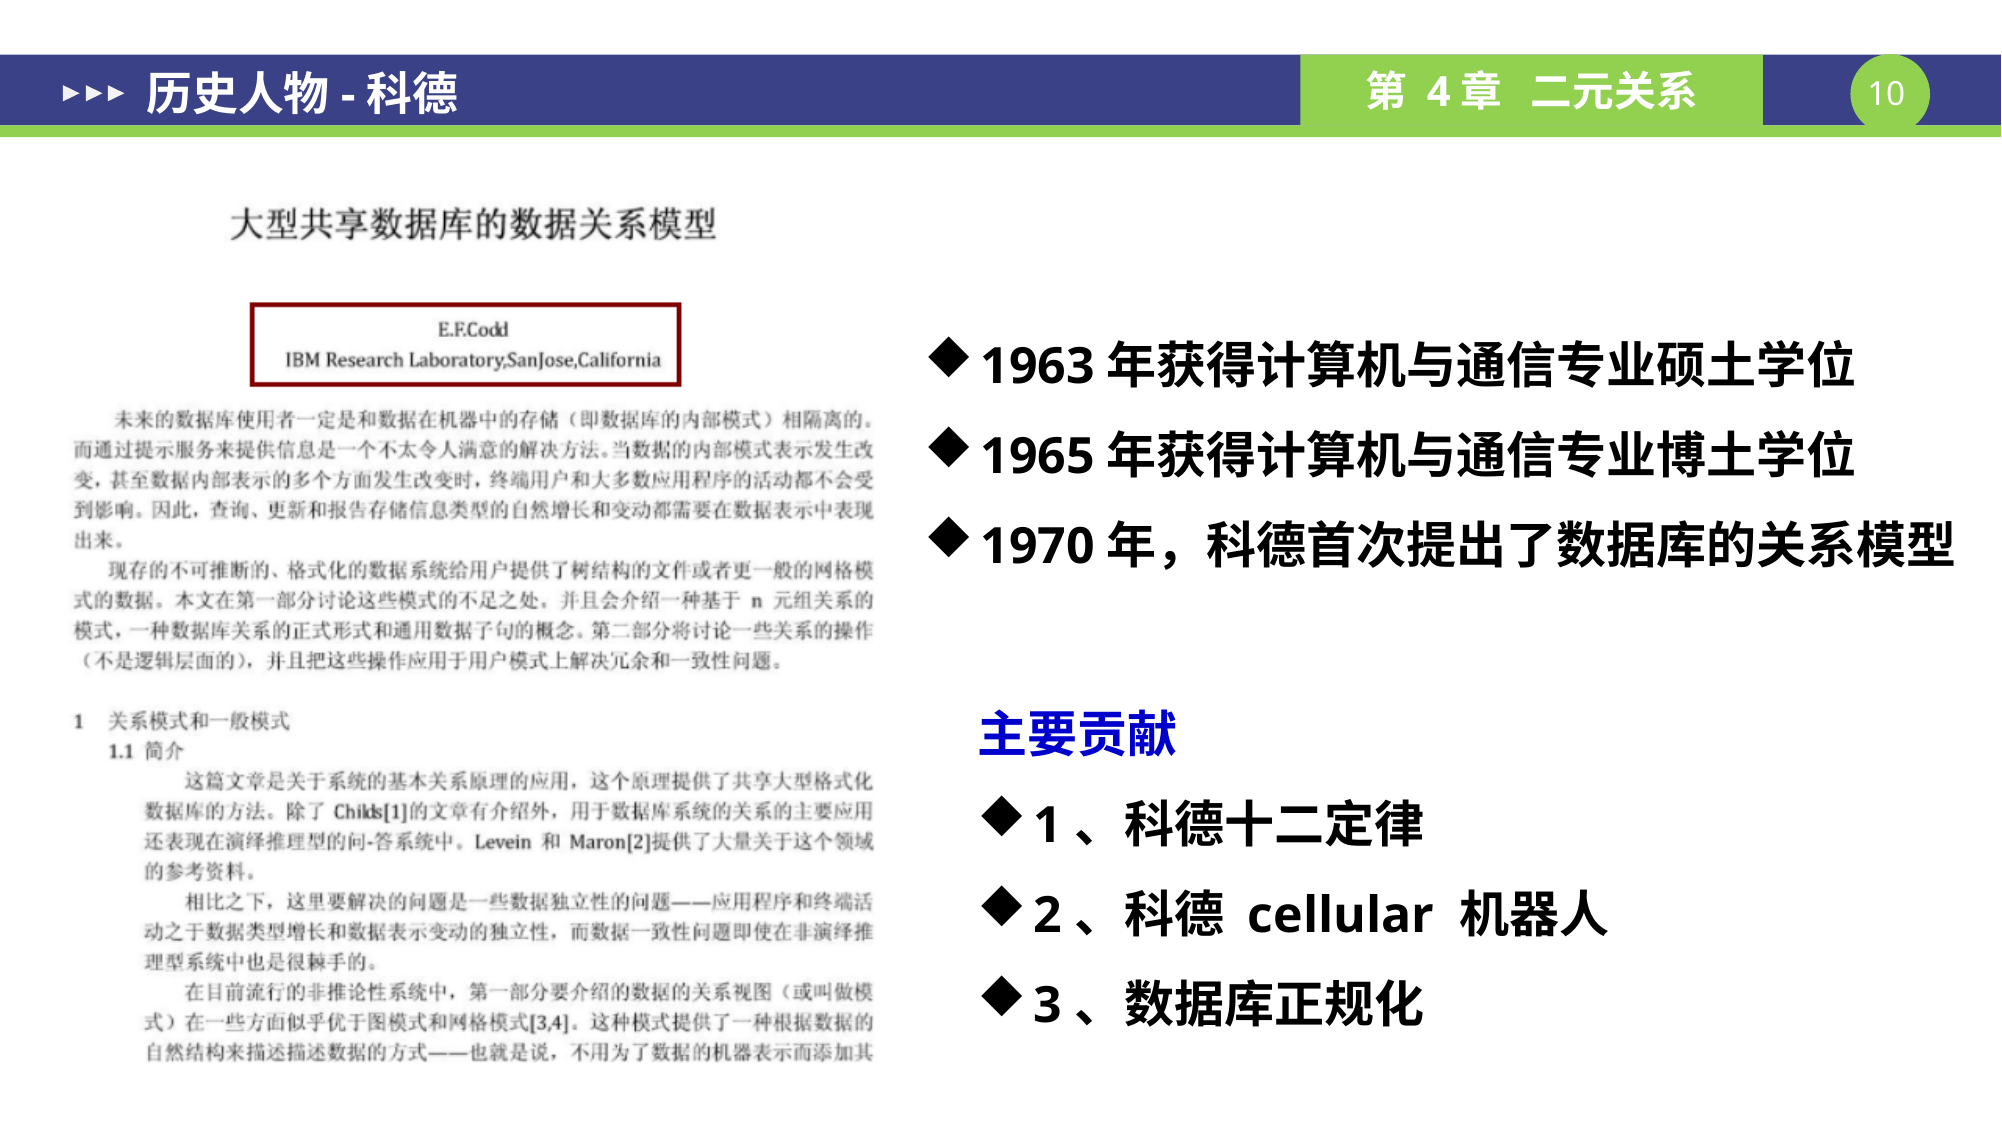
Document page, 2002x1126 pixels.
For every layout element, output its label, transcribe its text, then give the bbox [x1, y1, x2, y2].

text_box 历史人物-科德 [126, 59, 998, 126]
text_box 主要贡献 1、科德十二定律 2、科德 cellular 机器人 3、数据库正规化 [963, 605, 1676, 1041]
text_box 1963年获得计算机与通信专业硕土学位 1965年获得计算机与通信专业博土学位 1970年，科德首次提出了数据库的关系模型 [915, 295, 1973, 581]
picture [50, 190, 910, 1066]
